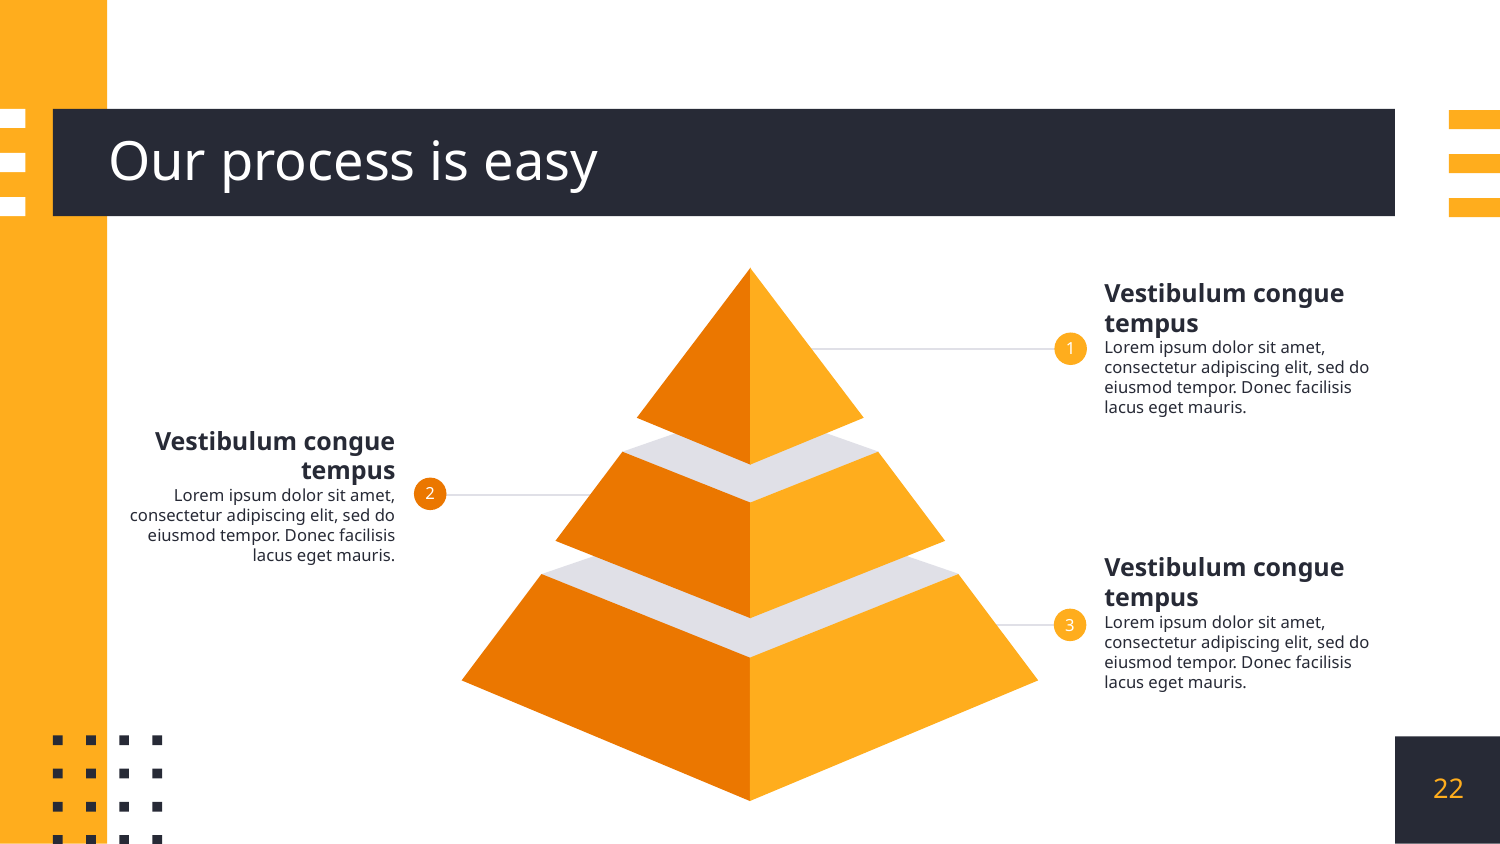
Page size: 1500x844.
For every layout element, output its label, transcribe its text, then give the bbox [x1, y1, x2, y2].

title Our process is easy [108, 108, 1396, 217]
slide_number 22 [1395, 736, 1500, 844]
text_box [461, 267, 1039, 802]
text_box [104, 380, 456, 609]
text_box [804, 233, 1396, 461]
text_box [1044, 507, 1396, 736]
